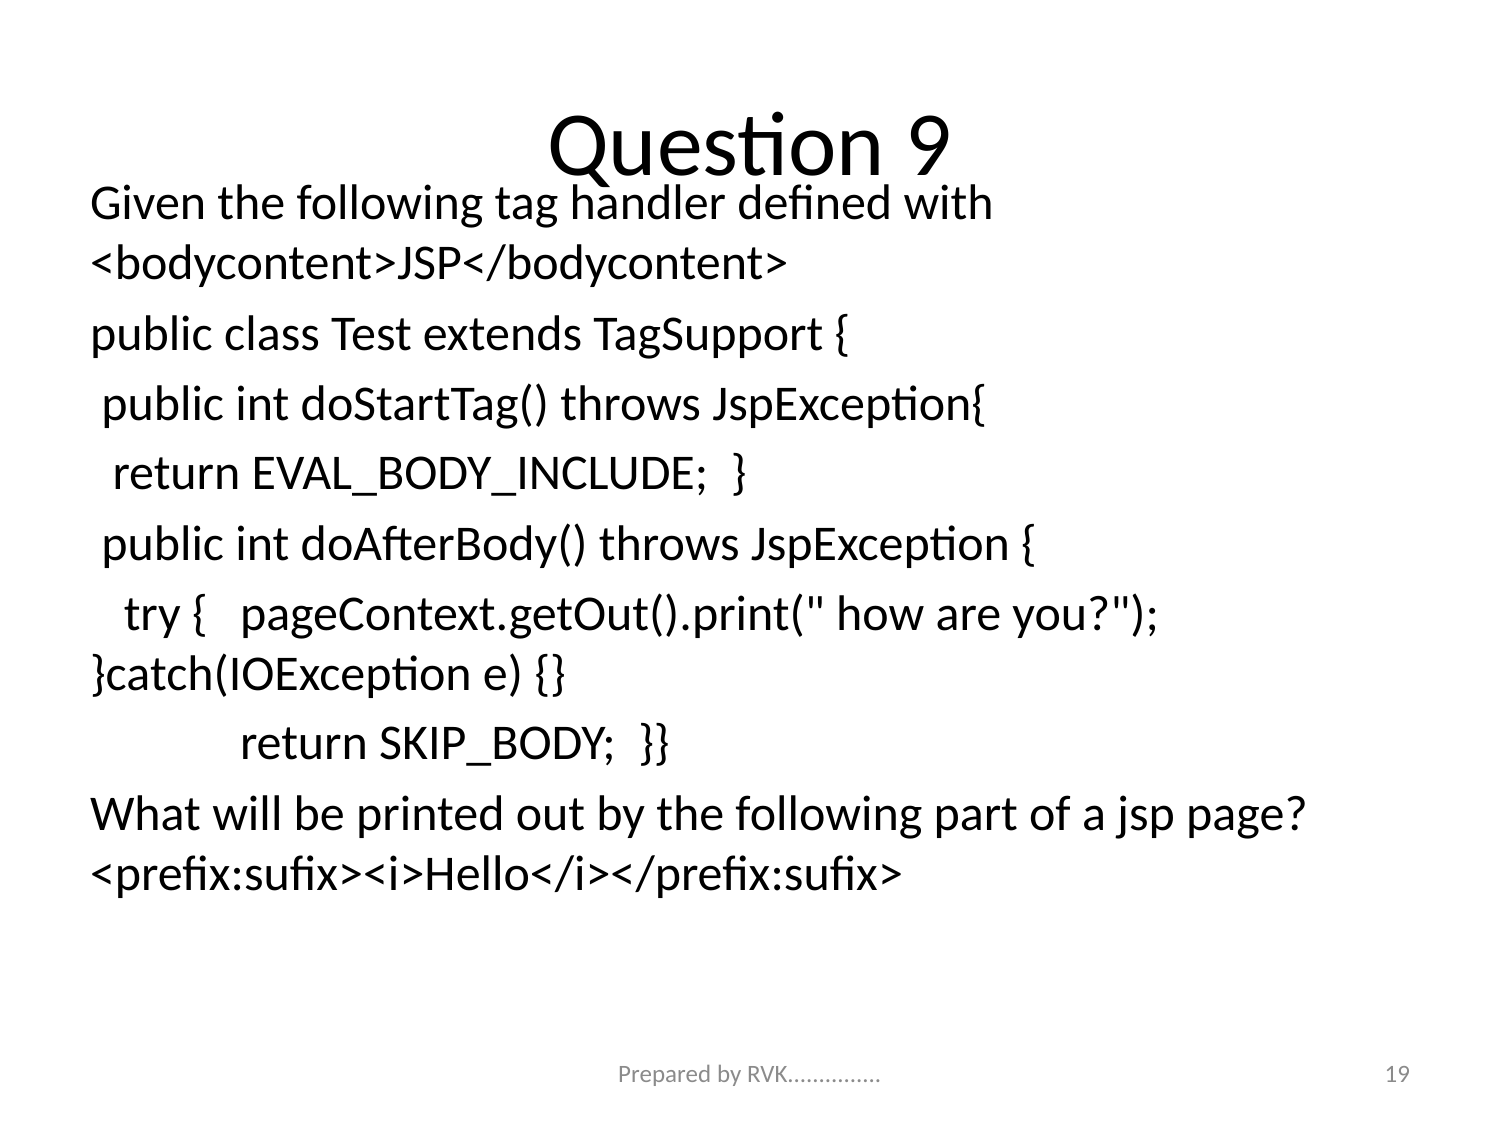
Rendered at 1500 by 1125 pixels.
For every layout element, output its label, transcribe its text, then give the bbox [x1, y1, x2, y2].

title Question 9 [75, 45, 1425, 162]
slide_number 19 [1074, 1042, 1425, 1103]
list Given the following tag handler defined with <bodycontent>JSP</bodycontent> public class Test extends TagSupport { public int doStartTag() throws JspException{ return EVAL_BODY_INCLUDE; } public int doAfterBody() throws JspException { try { pageContext.getOut().print(" how are you?"); }catch(IOException e) {} return SKIP_BODY; }} What will be printed out by the following part of a jsp page?<prefix:sufix><i>Hello</i></prefix:sufix> [75, 162, 1425, 905]
footer Prepared by RVK............... [512, 1042, 988, 1103]
